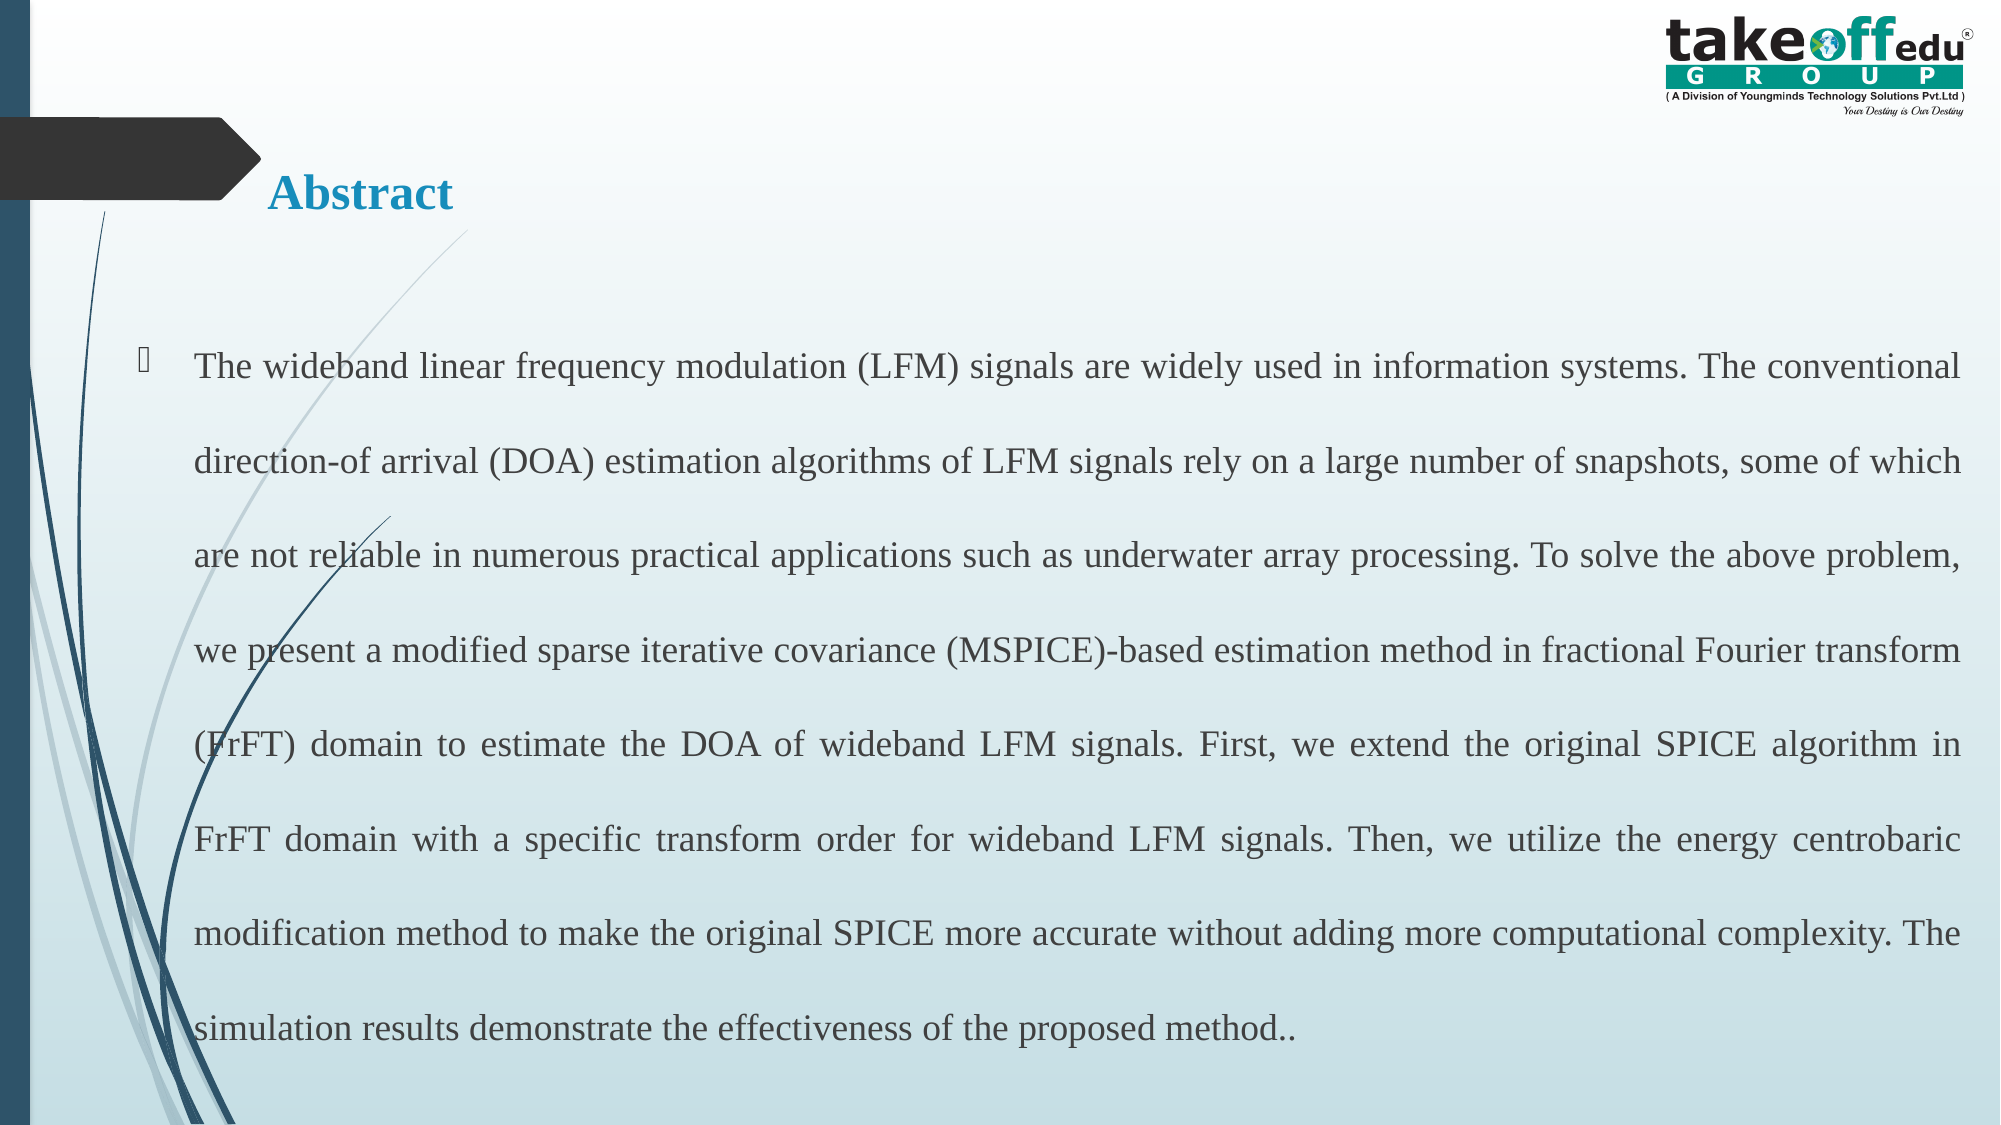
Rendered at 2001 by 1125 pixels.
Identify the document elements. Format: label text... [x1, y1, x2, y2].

list The wideband linear frequency modulation (LFM) signals are widely used in information systems. The conventional direction-of arrival (DOA) estimation algorithms of LFM signals rely on a large number of snapshots, some of which are not reliable in numerous practical applications such as underwater array processing. To solve the above problem, we present a modified sparse iterative covariance (MSPICE)-based estimation method in fractional Fourier transform (FrFT) domain to estimate the DOA of wideband LFM signals. First, we extend the original SPICE algorithm in FrFT domain with a specific transform order for wideband LFM signals. Then, we utilize the energy centrobaric modification method to make the original SPICE more accurate without adding more computational complexity. The simulation results demonstrate the effectiveness of the proposed method.. [122, 284, 1979, 946]
picture [1656, 15, 1980, 132]
title Abstract [252, 152, 1888, 284]
